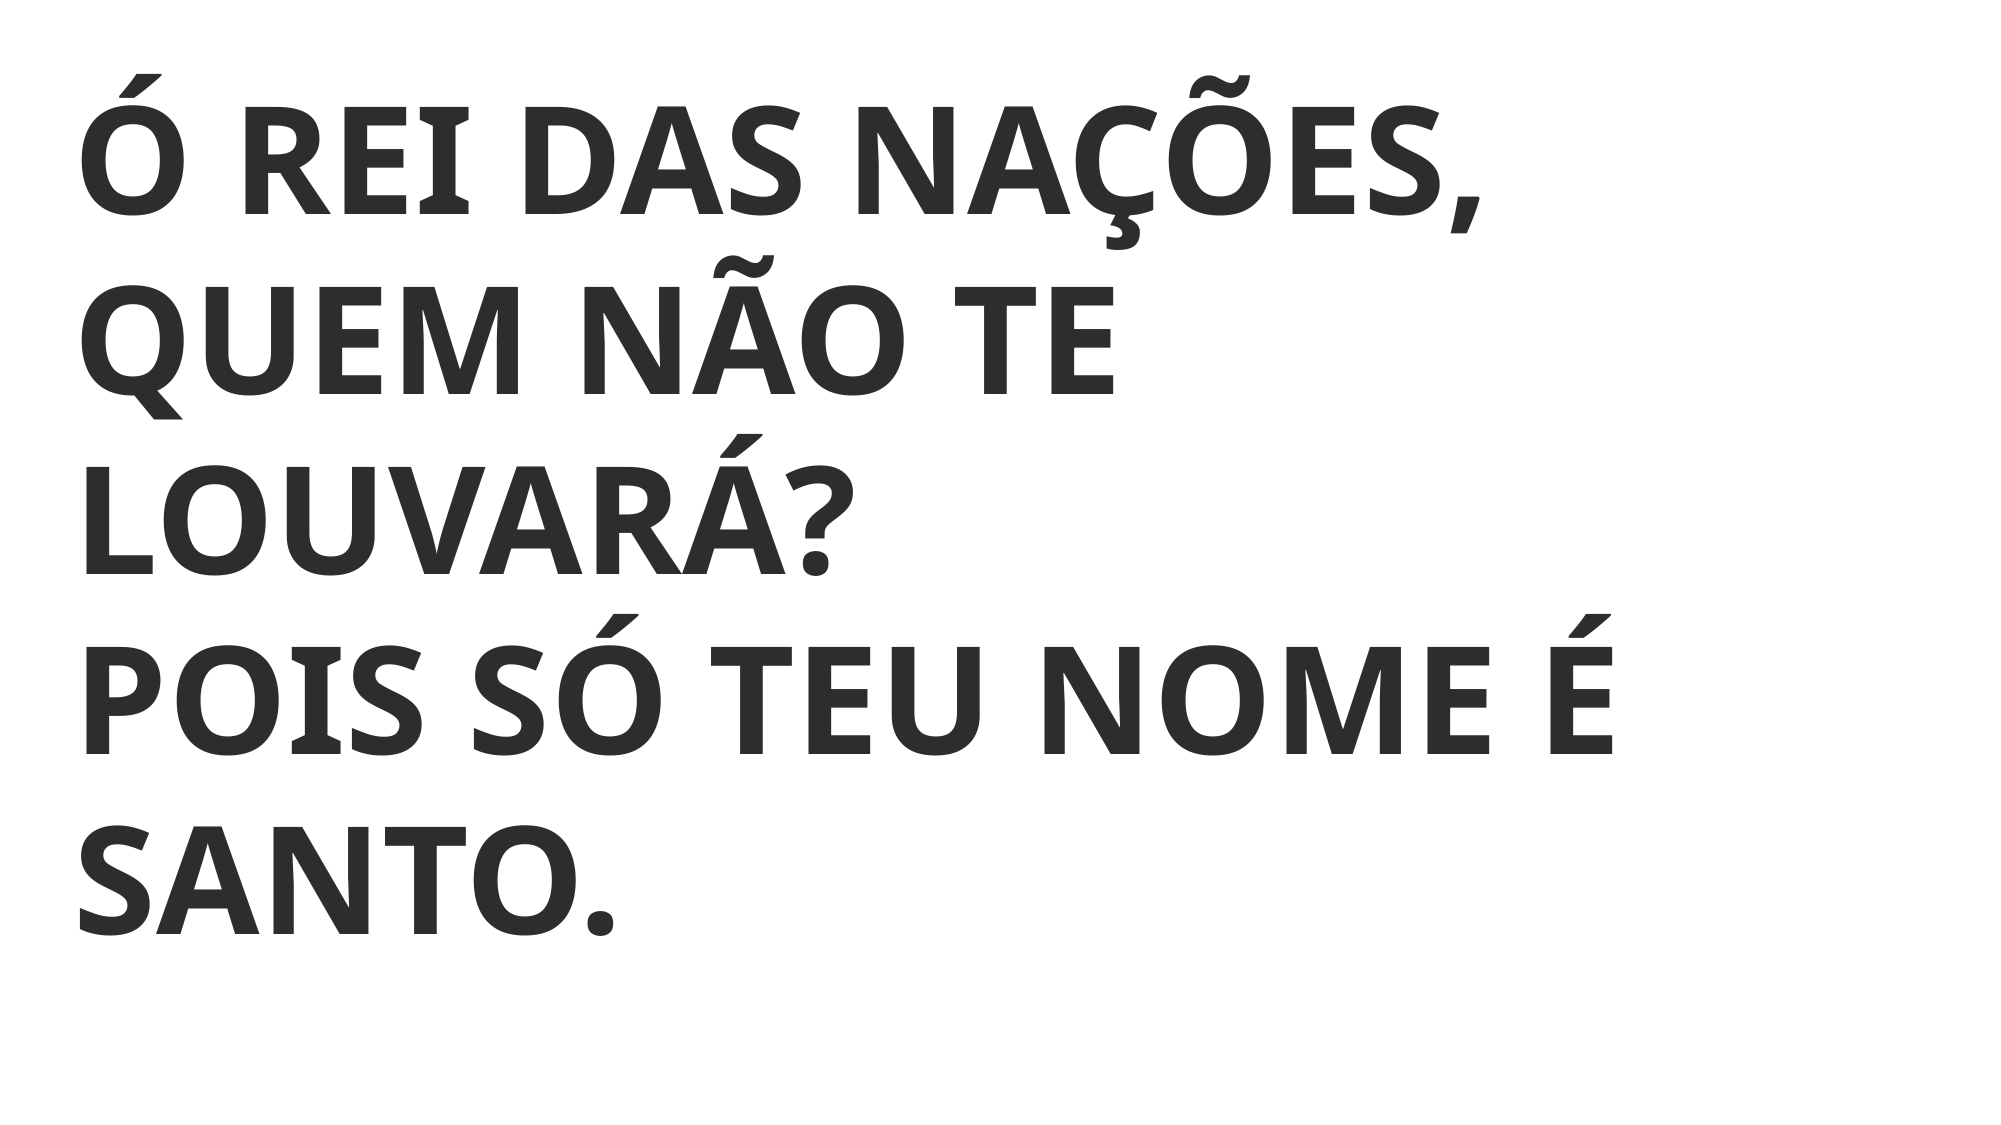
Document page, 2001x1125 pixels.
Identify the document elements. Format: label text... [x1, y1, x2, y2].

text_box Ó REI DAS NAÇÕES, QUEM NÃO TE LOUVARÁ? POIS SÓ TEU NOME É SANTO. [59, 57, 1881, 973]
